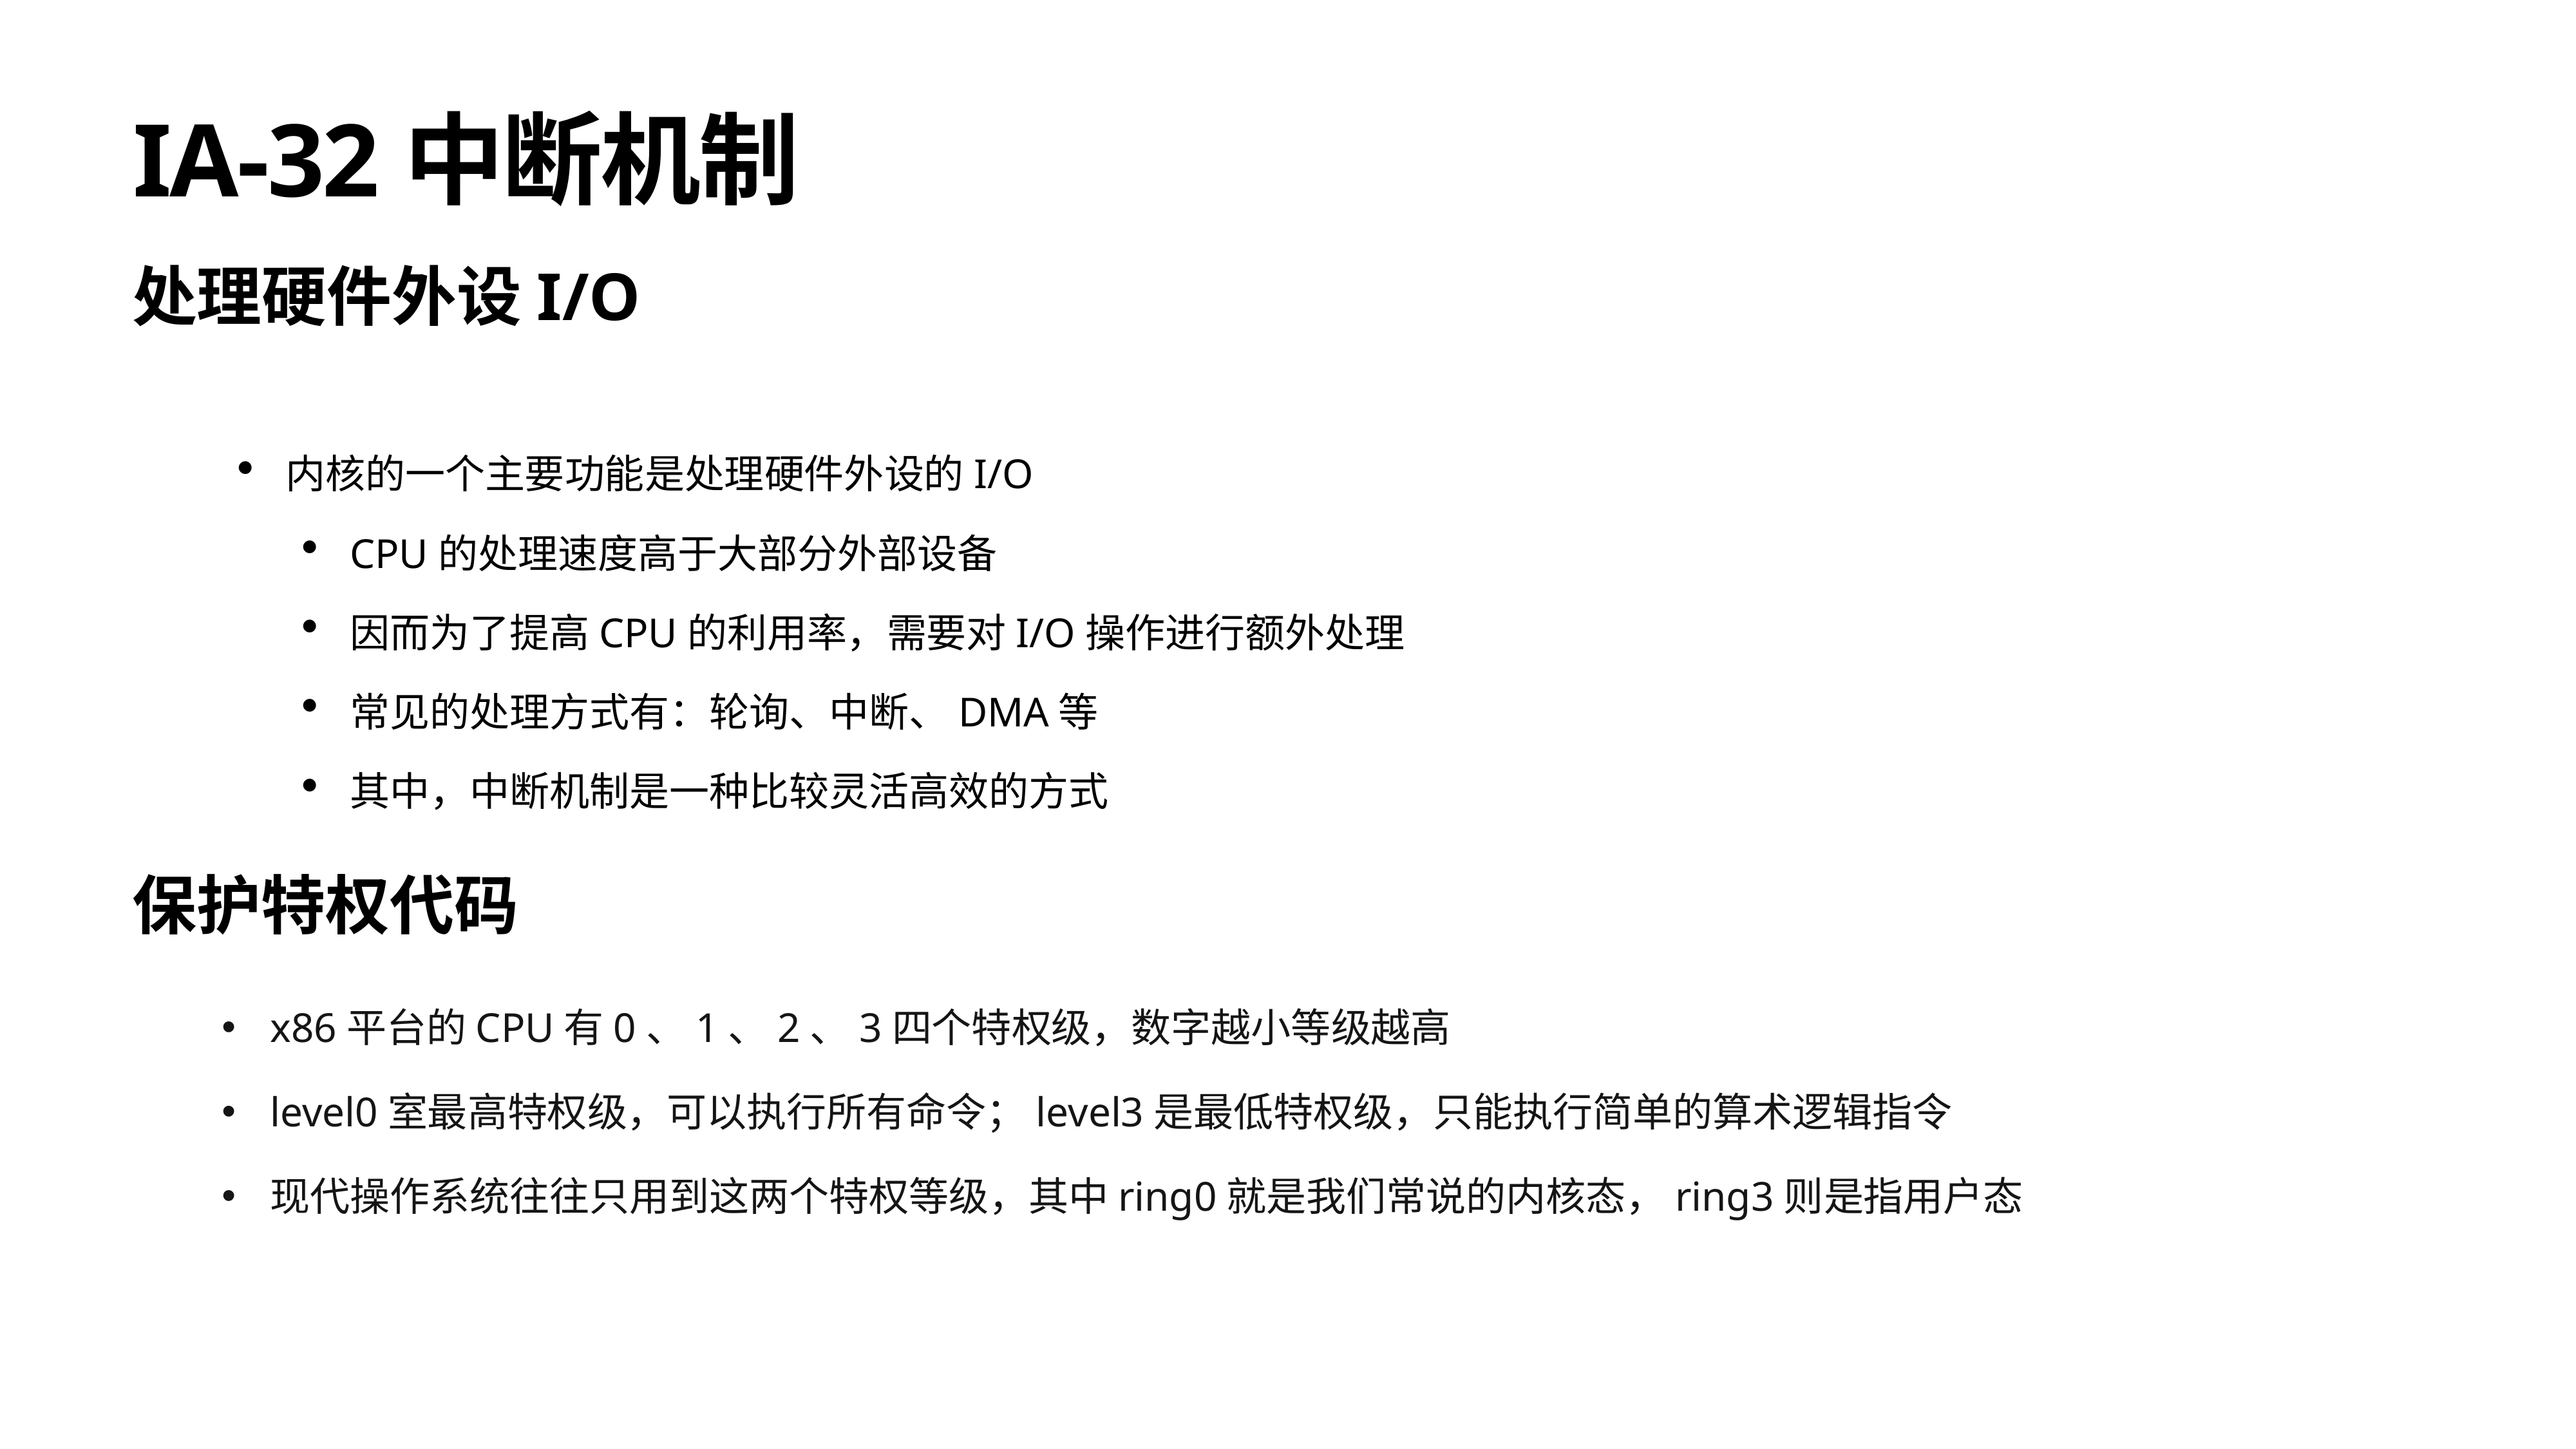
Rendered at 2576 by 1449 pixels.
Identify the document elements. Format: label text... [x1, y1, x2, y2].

list 处理硬件外设I/O [127, 250, 2449, 350]
title IA-32中断机制 [127, 113, 2449, 250]
list 内核的一个主要功能是处理硬件外设的I/O CPU的处理速度高于大部分外部设备 因而为了提高CPU的利用率，需要对I/O操作进行额外处理 常见的处理方式有：轮询、中断、DMA等 其中，中断机制是一种比较灵活高效的方式 [127, 448, 2449, 835]
text_box x86平台的CPU有0、1、2、3四个特权级，数字越小等级越高 level0室最高特权级，可以执行所有命令；level3是最低特权级，只能执行简单的算术逻辑指令 现代操作系统往往只用到这两个特权等级，其中ring0就是我们常说的内核态，ring3则是指用户态 [176, 997, 2064, 1263]
text_box 保护特权代码 [127, 860, 2267, 1009]
